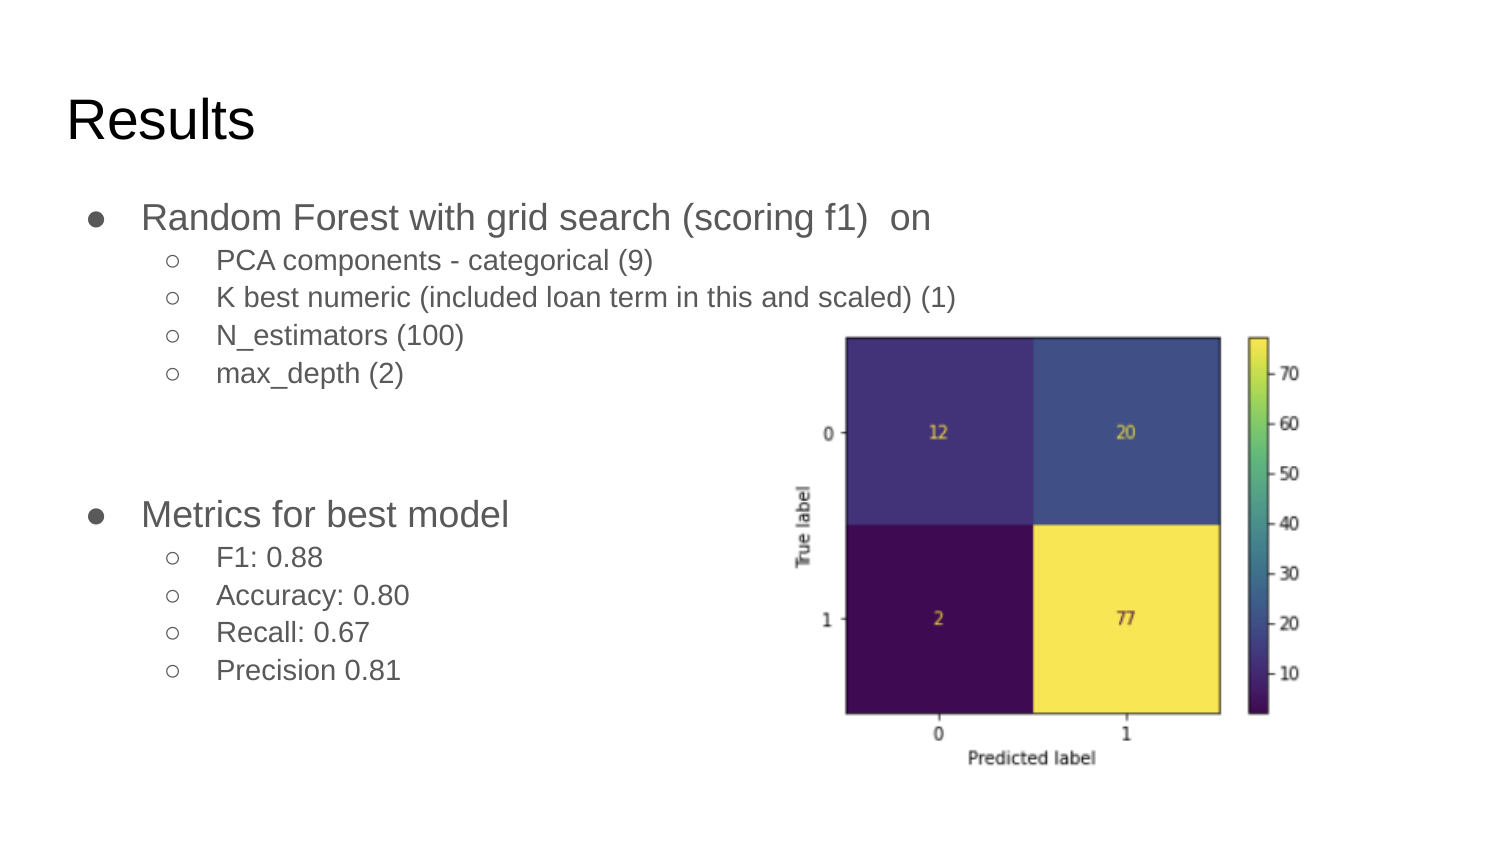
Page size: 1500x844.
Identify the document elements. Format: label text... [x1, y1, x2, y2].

picture [781, 327, 1306, 777]
list Random Forest with grid search (scoring f1) on PCA components - categorical (9) K best numeric (included loan term in this and scaled) (1) N_estimators (100) max_depth (2) Metrics for best model F1: 0.88 Accuracy: 0.80 Recall: 0.67 Precision 0.81 [51, 175, 1449, 736]
title Results [51, 72, 1449, 167]
